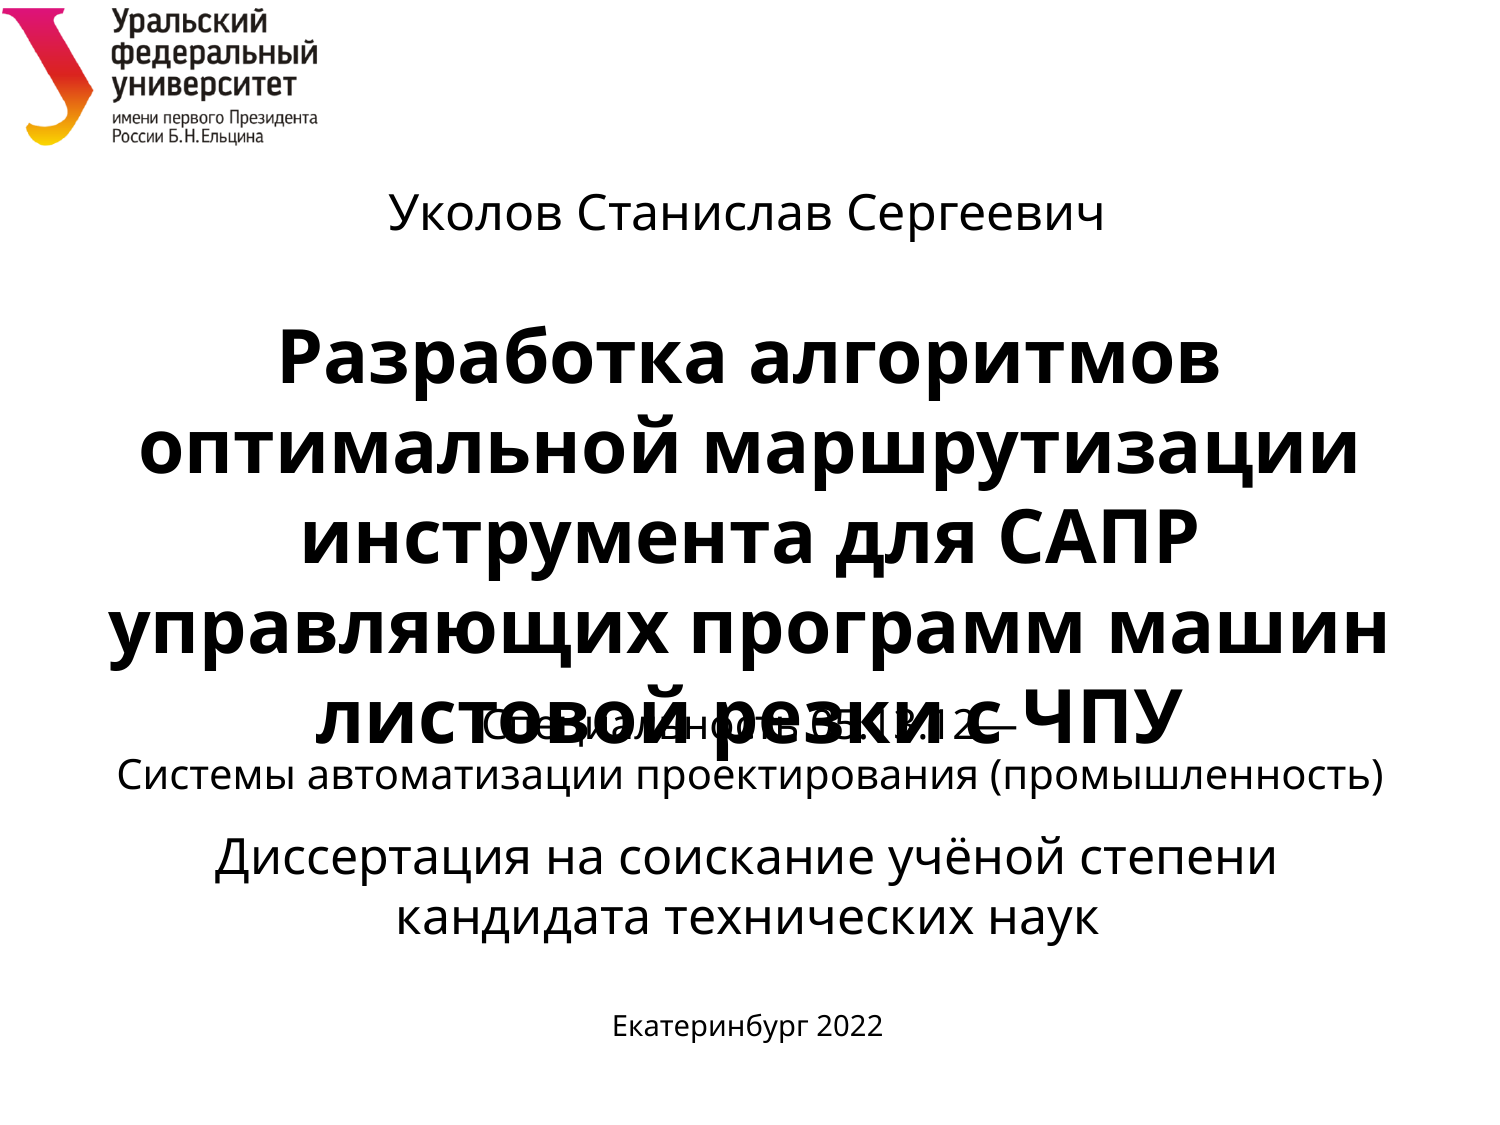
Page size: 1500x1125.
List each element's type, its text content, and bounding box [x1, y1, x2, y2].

picture [0, 0, 337, 154]
text_box Специальность 05.13.12— Системы автоматизации проектирования (промышленность) [0, 690, 1500, 806]
text_box Екатеринбург 2022 [446, 999, 1049, 1050]
text_box Диссертация на соискание учёной степени кандидата технических наук [0, 816, 1498, 952]
text_box Разработка алгоритмов оптимальной маршрутизации инструмента для САПР управляющих программ машин листовой резки с ЧПУ [17, 301, 1483, 690]
text_box Уколов Станислав Сергеевич [80, 172, 1416, 248]
